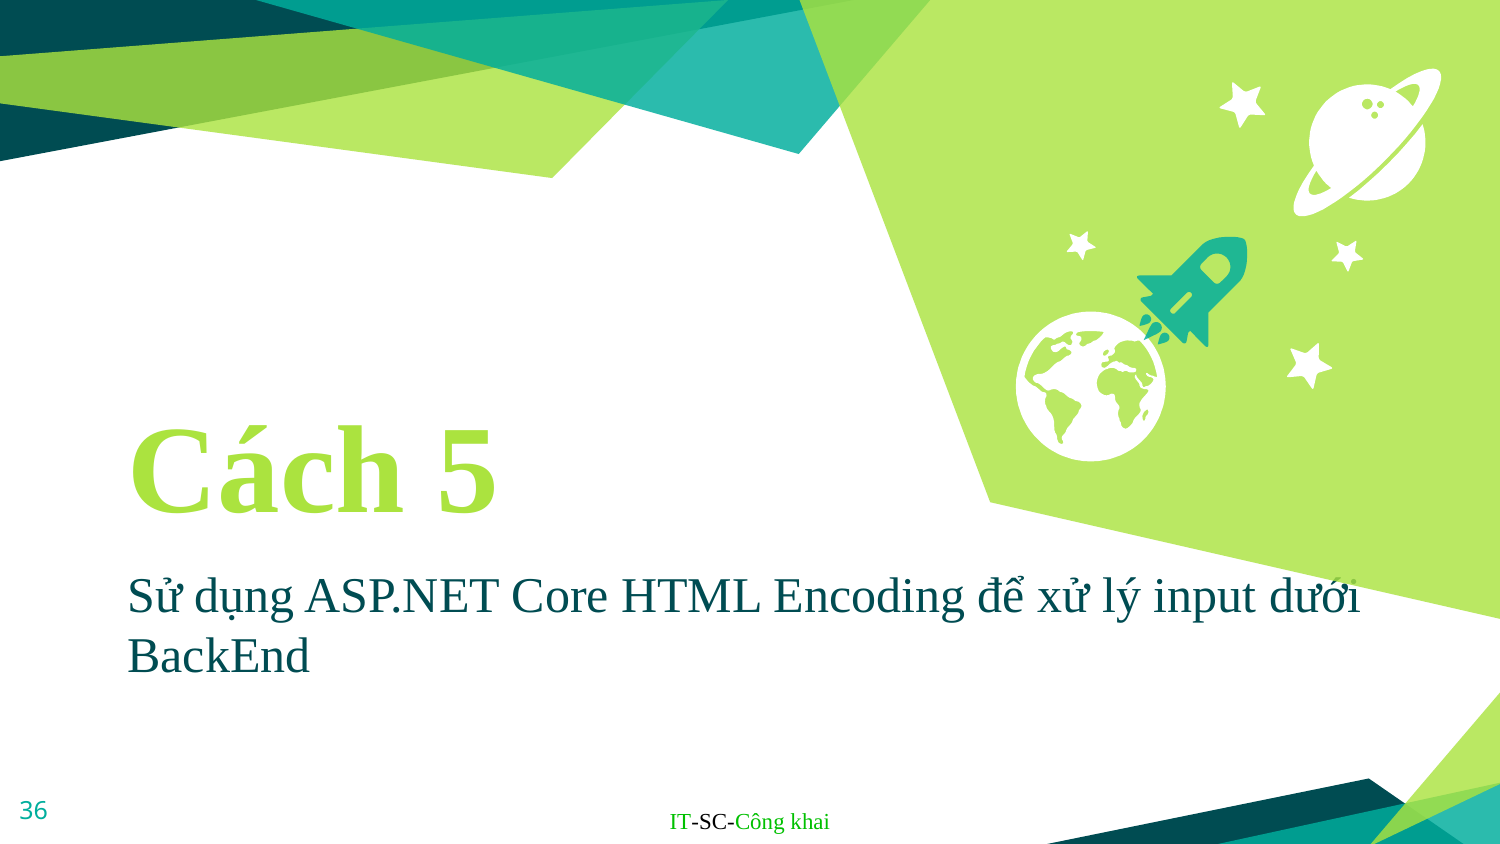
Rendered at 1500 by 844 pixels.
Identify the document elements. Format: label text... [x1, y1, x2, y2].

text_box [1015, 311, 1166, 462]
text_box [1287, 343, 1333, 389]
text_box [1219, 82, 1266, 128]
title Cách 5 [112, 372, 1181, 547]
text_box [1136, 236, 1248, 348]
slide_number 36 [4, 779, 95, 844]
subtitle Sử dụng ASP.NET Core HTML Encoding để xử lý input dưới BackEnd [112, 547, 1411, 717]
text_box IT-SC-Công khai [20, 798, 1480, 841]
text_box [1066, 231, 1096, 261]
text_box [1331, 240, 1364, 272]
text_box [1293, 68, 1442, 217]
text_box [799, 0, 1500, 619]
